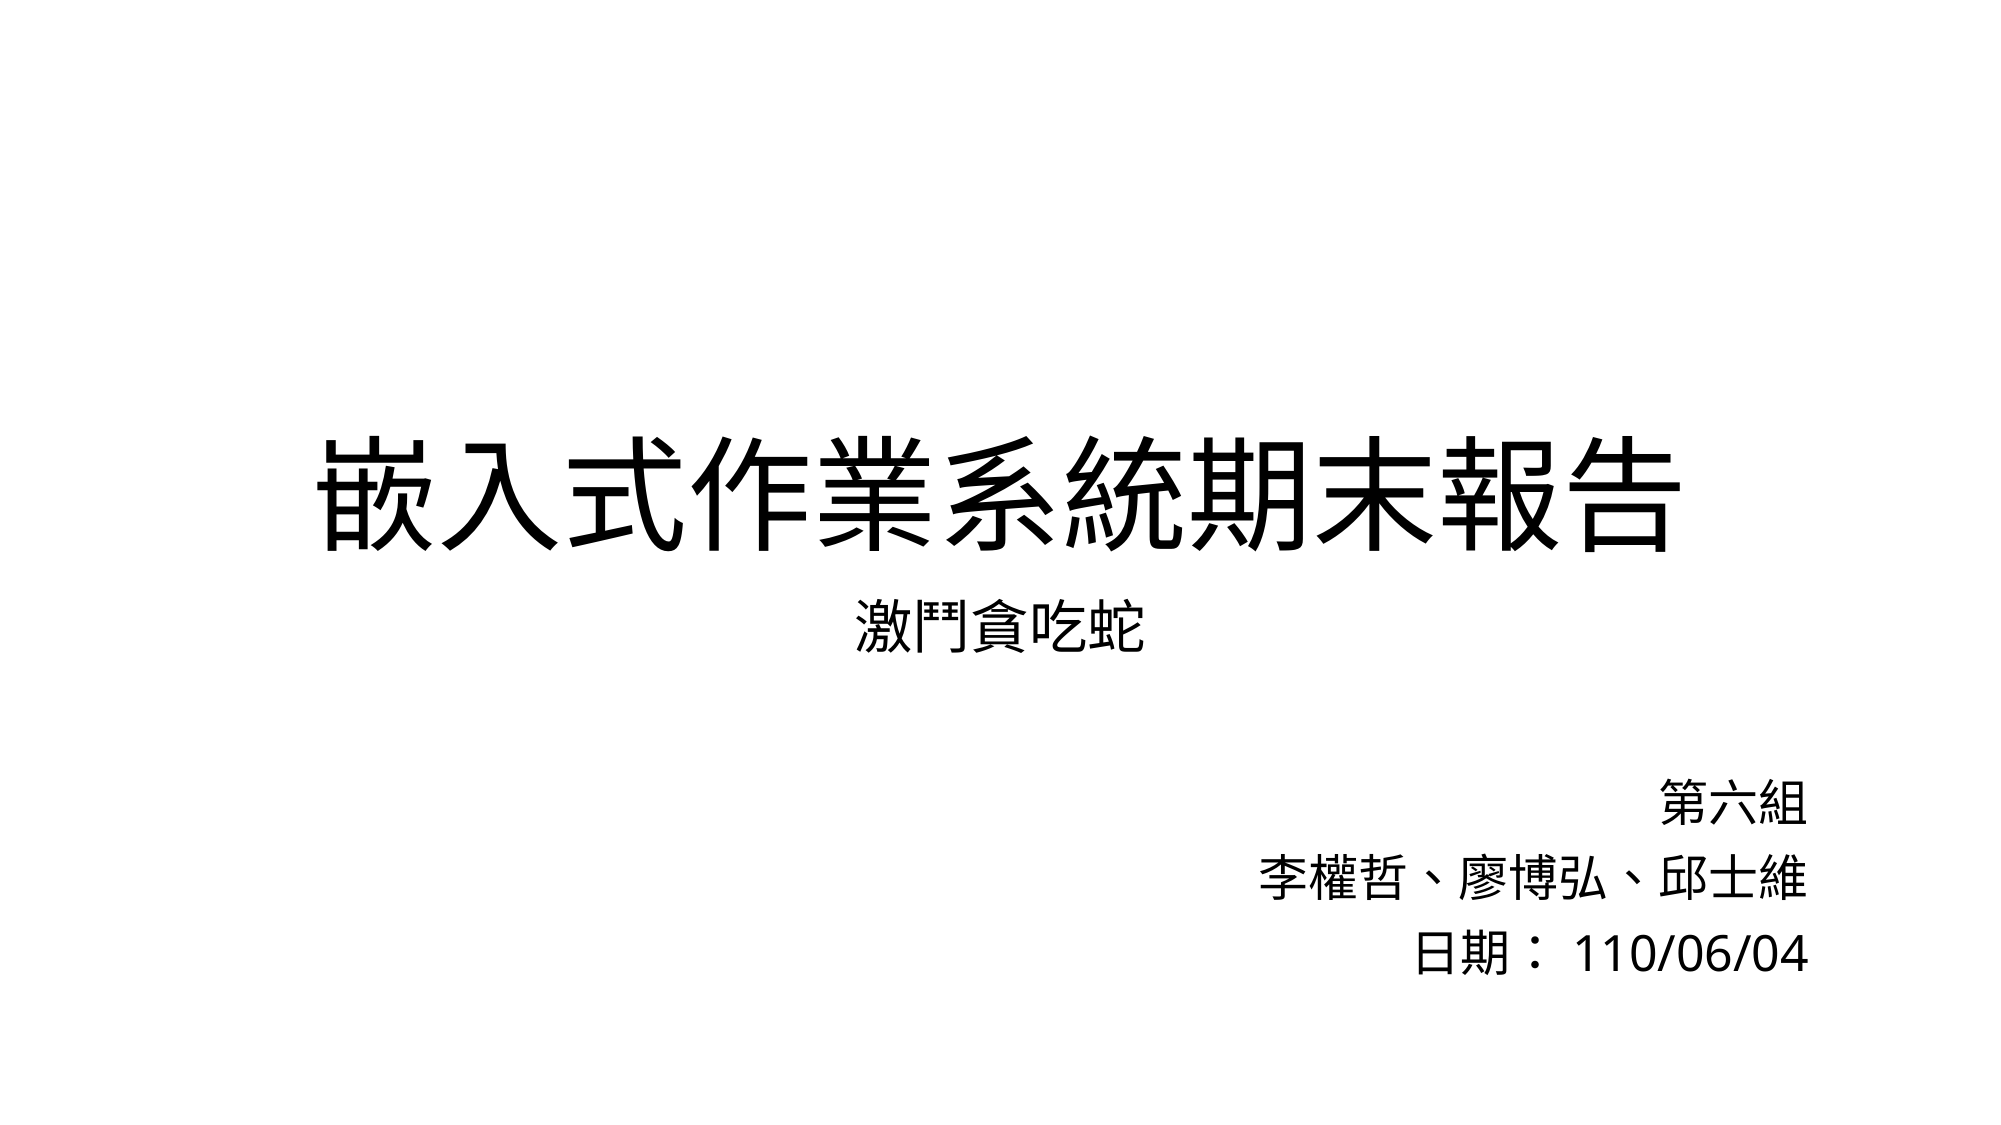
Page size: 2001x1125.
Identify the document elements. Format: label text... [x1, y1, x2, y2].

subtitle 第六組 李權哲、廖博弘、邱士維 日期：110/06/04 [323, 771, 1824, 1043]
title 嵌入式作業系統期末報告 [249, 184, 1750, 576]
text_box 激鬥貪吃蛇 [758, 575, 1242, 669]
